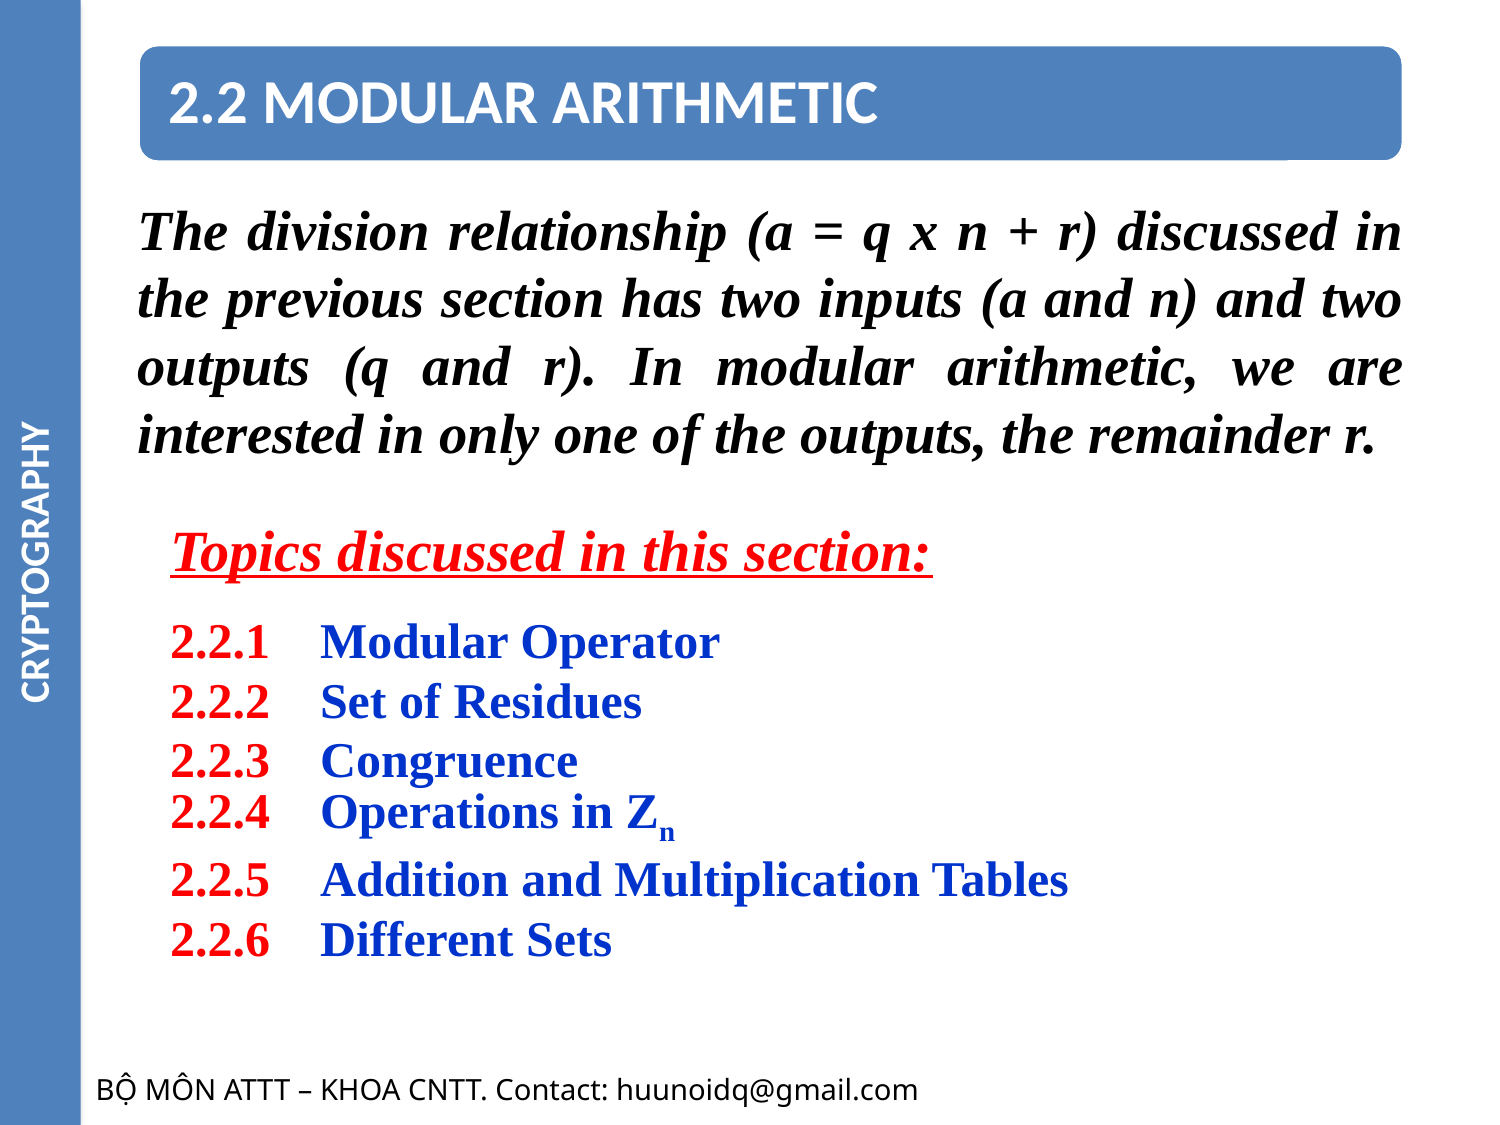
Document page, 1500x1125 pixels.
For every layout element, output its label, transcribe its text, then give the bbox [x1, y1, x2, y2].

text_box CRYPTOGRAPHY [0, 0, 84, 1125]
text_box Topics discussed in this section: 2.2.1 Modular Operator 2.2.2 Set of Residues 2.2.3 Congruence 2.2.4 Operations in Zn 2.2.5 Addition and Multiplication Tables 2.2.6 Different Sets [169, 512, 1346, 1030]
text_box The division relationship (a = q x n + r) discussed in the previous section has two inputs (a and n) and two outputs (q and r). In modular arithmetic, we are interested in only one of the outputs, the remainder r. [137, 193, 1404, 484]
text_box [137, 42, 1404, 165]
text_box BỘ MÔN ATTT – KHOA CNTT. Contact: huunoidq@gmail.com [80, 1064, 1500, 1115]
